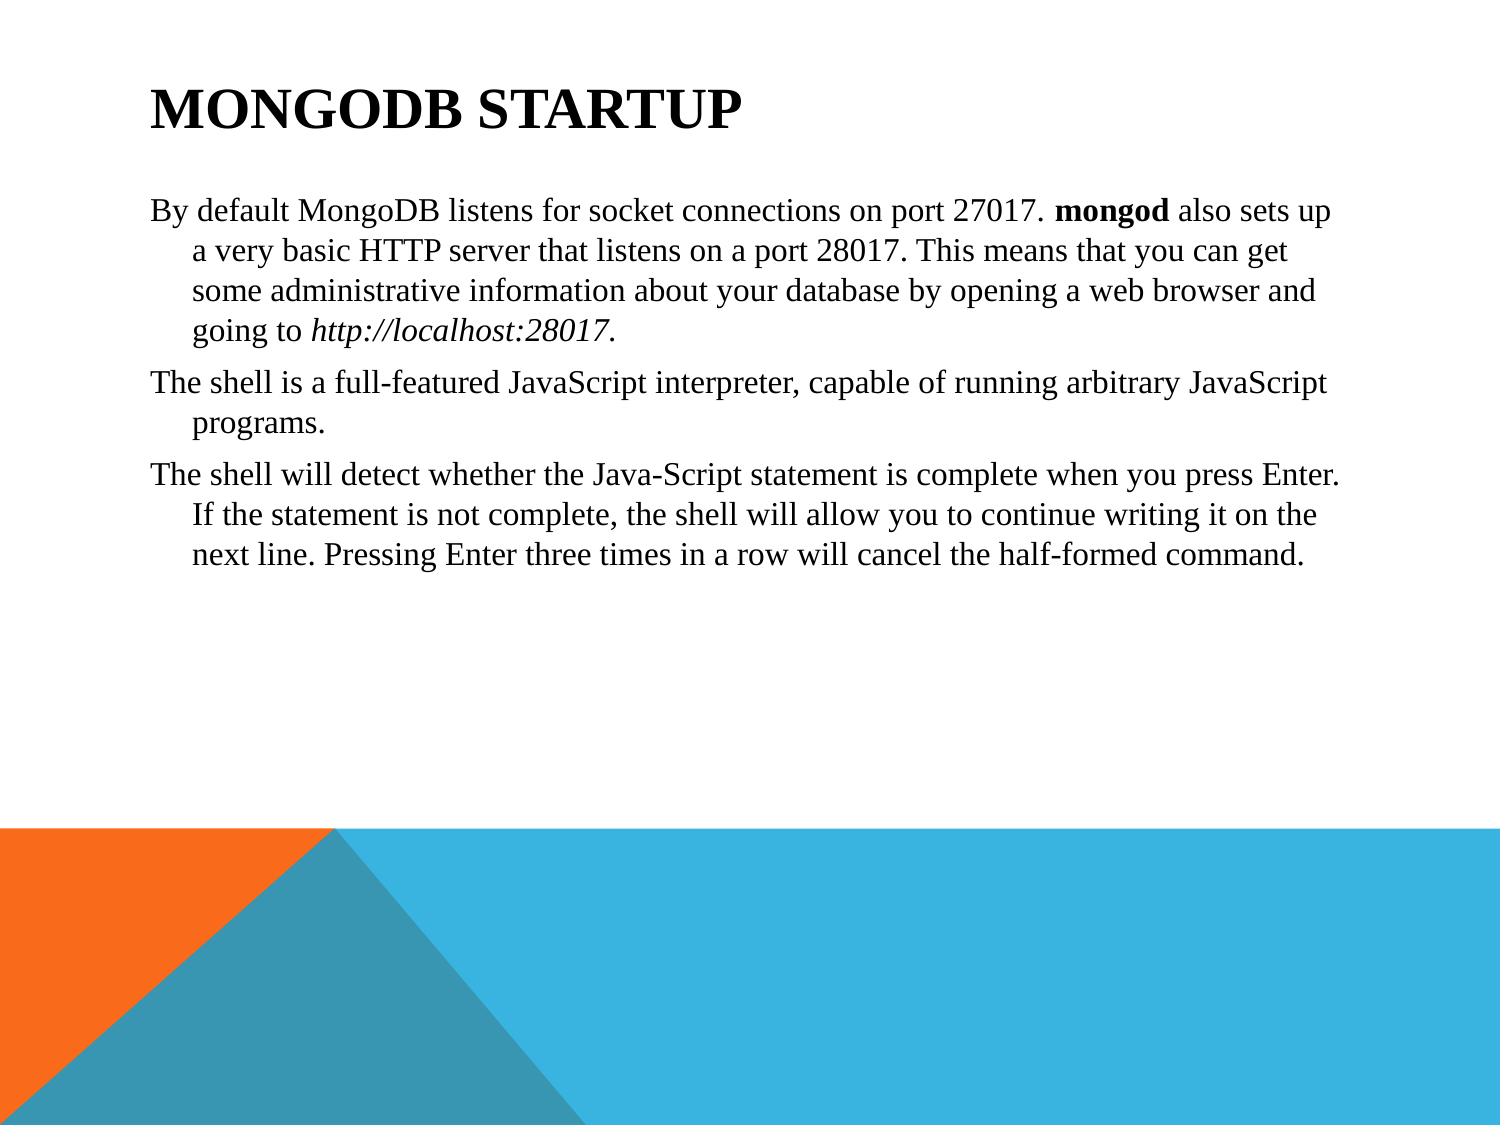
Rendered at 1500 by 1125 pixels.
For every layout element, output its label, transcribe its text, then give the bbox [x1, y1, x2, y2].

title MongoDB startup [135, 60, 1369, 150]
list By default MongoDB listens for socket connections on port 27017. mongod also sets up a very basic HTTP server that listens on a port 28017. This means that you can get some administrative information about your database by opening a web browser and going to http://localhost:28017. The shell is a full-featured JavaScript interpreter, capable of running arbitrary JavaScript programs. The shell will detect whether the Java‐Script statement is complete when you press Enter. If the statement is not complete, the shell will allow you to continue writing it on the next line. Pressing Enter three times in a row will cancel the half-formed command. [135, 180, 1369, 768]
